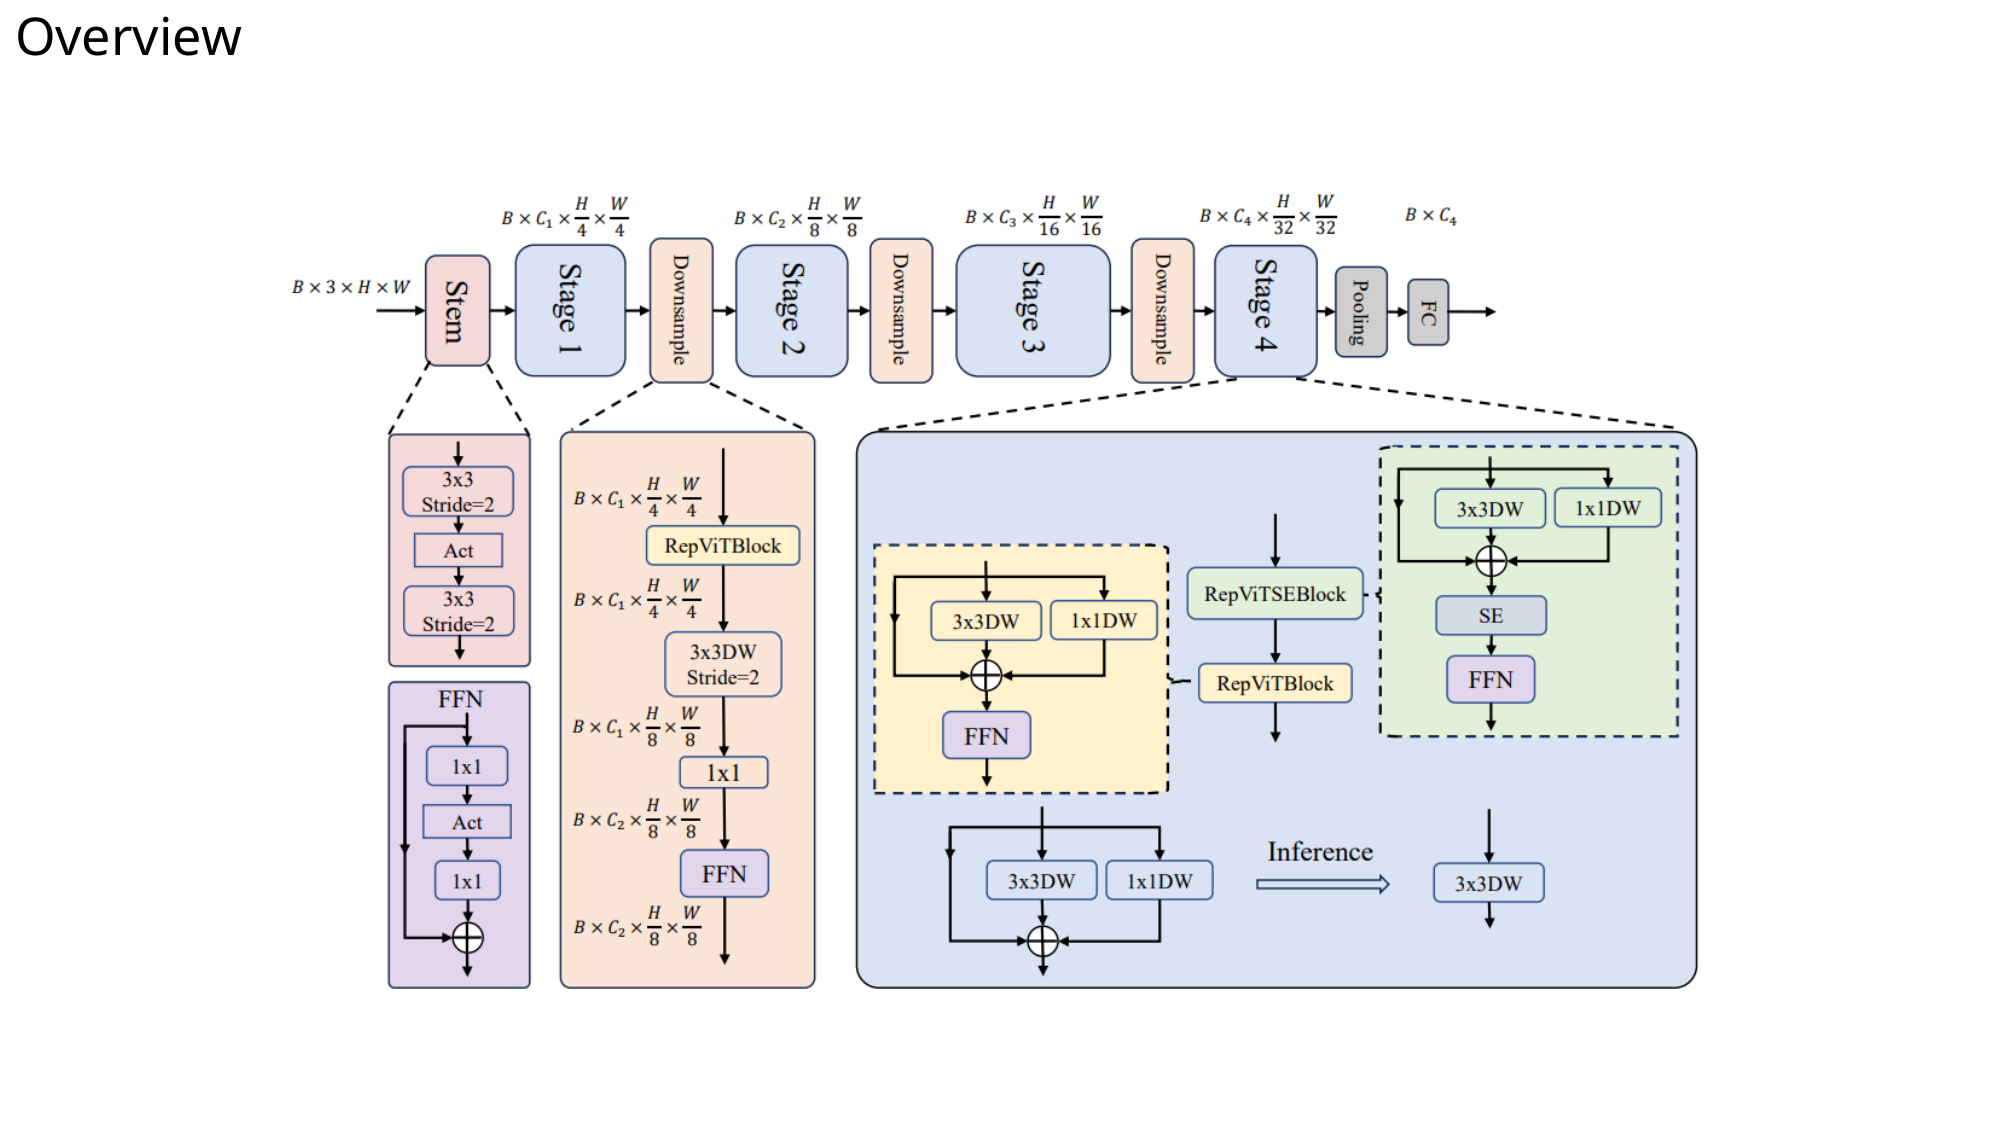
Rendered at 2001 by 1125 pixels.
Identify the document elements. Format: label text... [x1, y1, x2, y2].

title Overview [0, 0, 1725, 78]
picture [234, 111, 1765, 1013]
